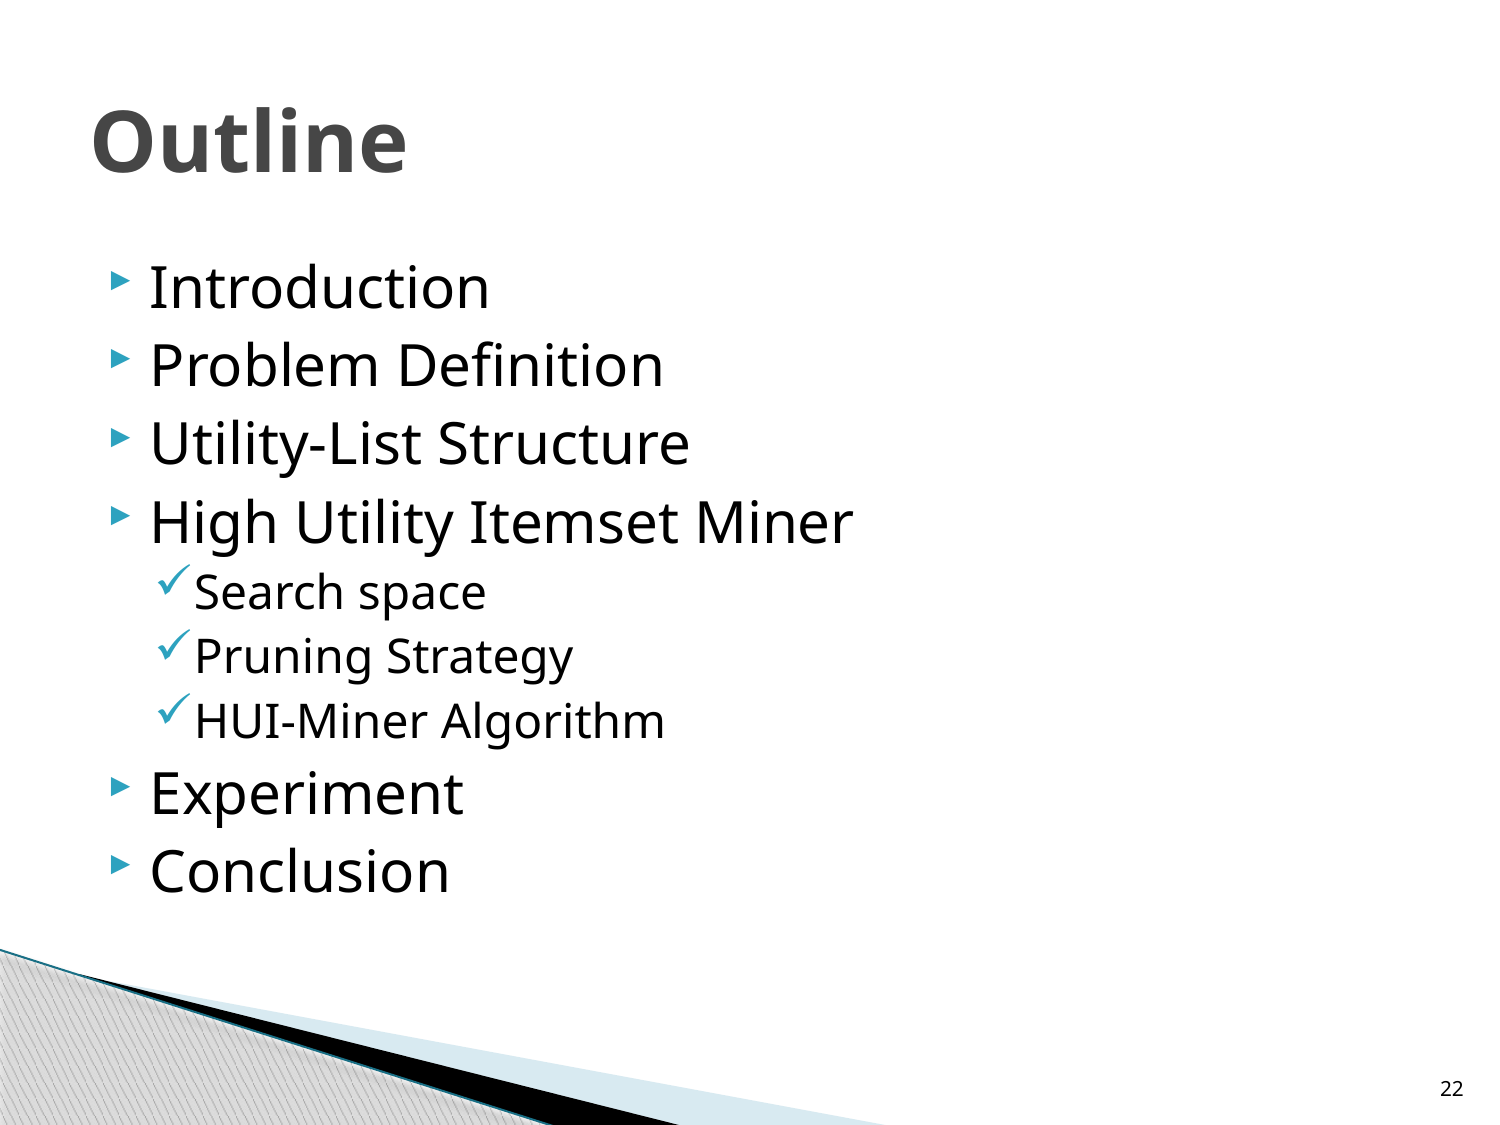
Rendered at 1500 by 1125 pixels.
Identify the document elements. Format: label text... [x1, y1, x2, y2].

list Introduction Problem Definition Utility-List Structure High Utility Itemset Miner Search space Pruning Strategy HUI-Miner Algorithm Experiment Conclusion [75, 243, 1425, 986]
title Outline [75, 45, 1425, 233]
slide_number 22 [1418, 1051, 1479, 1112]
